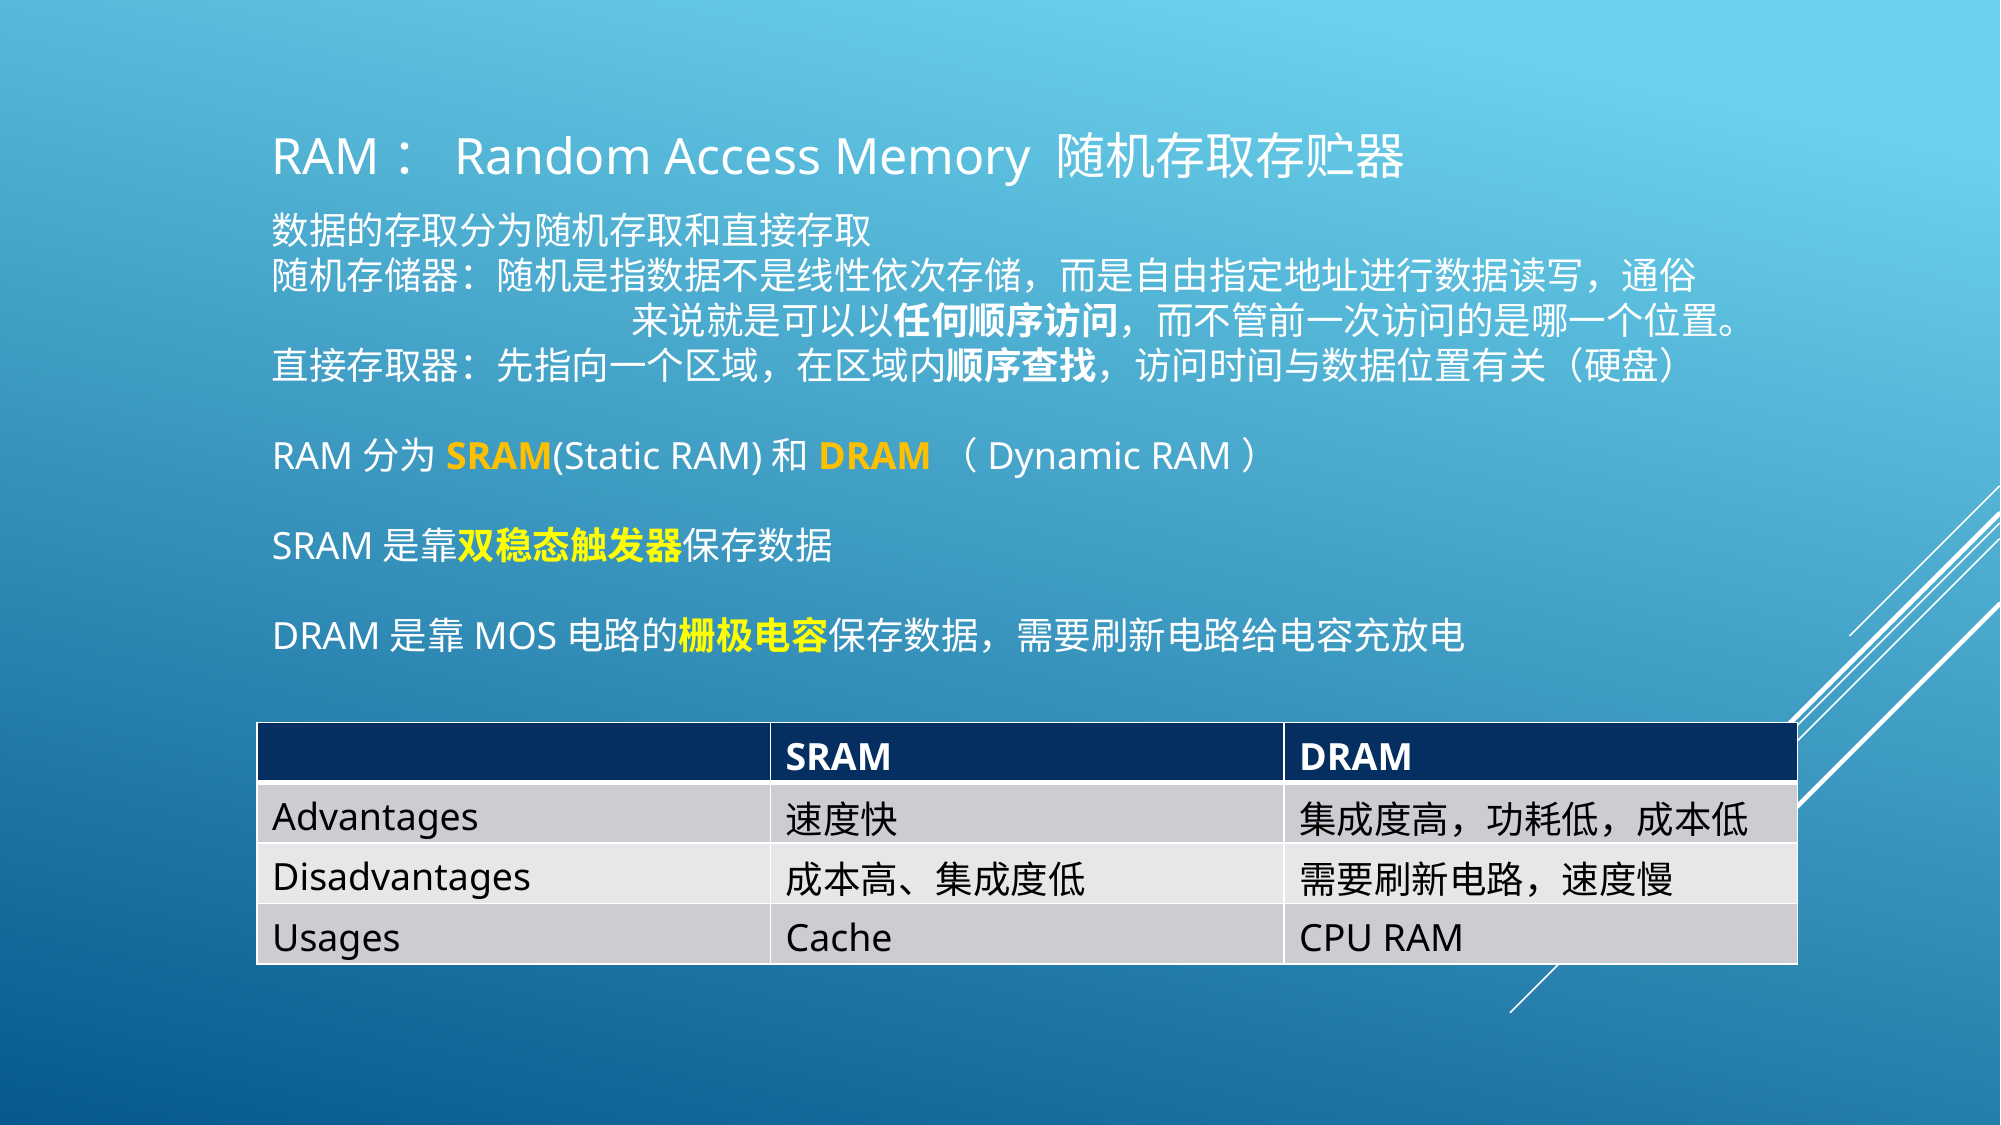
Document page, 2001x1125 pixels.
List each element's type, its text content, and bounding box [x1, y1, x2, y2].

table_cell Disadvantages [258, 844, 770, 903]
table_cell Cache [771, 904, 1283, 963]
table_cell 集成度高，功耗低，成本低 [1285, 785, 1797, 842]
table_cell Usages [258, 904, 770, 963]
table_cell Advantages [258, 785, 770, 842]
table_cell 速度快 [771, 785, 1283, 842]
table_header SRAM [771, 723, 1283, 780]
table_cell 成本高、集成度低 [771, 844, 1283, 903]
table_header [258, 723, 770, 780]
table_header DRAM [1285, 723, 1797, 780]
table_cell CPU RAM [1285, 904, 1797, 963]
text_box RAM：Random Access Memory 随机存取存贮器 数据的存取分为随机存取和直接存取 随机存储器：随机是指数据不是线性依次存储，而是自由指定地址进行数据读写，通俗 来说就是可以以任何顺序访问，而不管前一次访问的是哪一个位置。 直接存取器：先指向一个区域，在区域内顺序查找，访问时间与数据位置有关（硬盘） RAM分为SRAM(Static RAM)和DRAM（Dynamic RAM） SRAM是靠双稳态触发器保存数据 DRAM是靠MOS电路的栅极电容保存数据，需要刷新电路给电容充放电 [257, 116, 1798, 709]
table_cell 需要刷新电路，速度慢 [1285, 844, 1797, 903]
